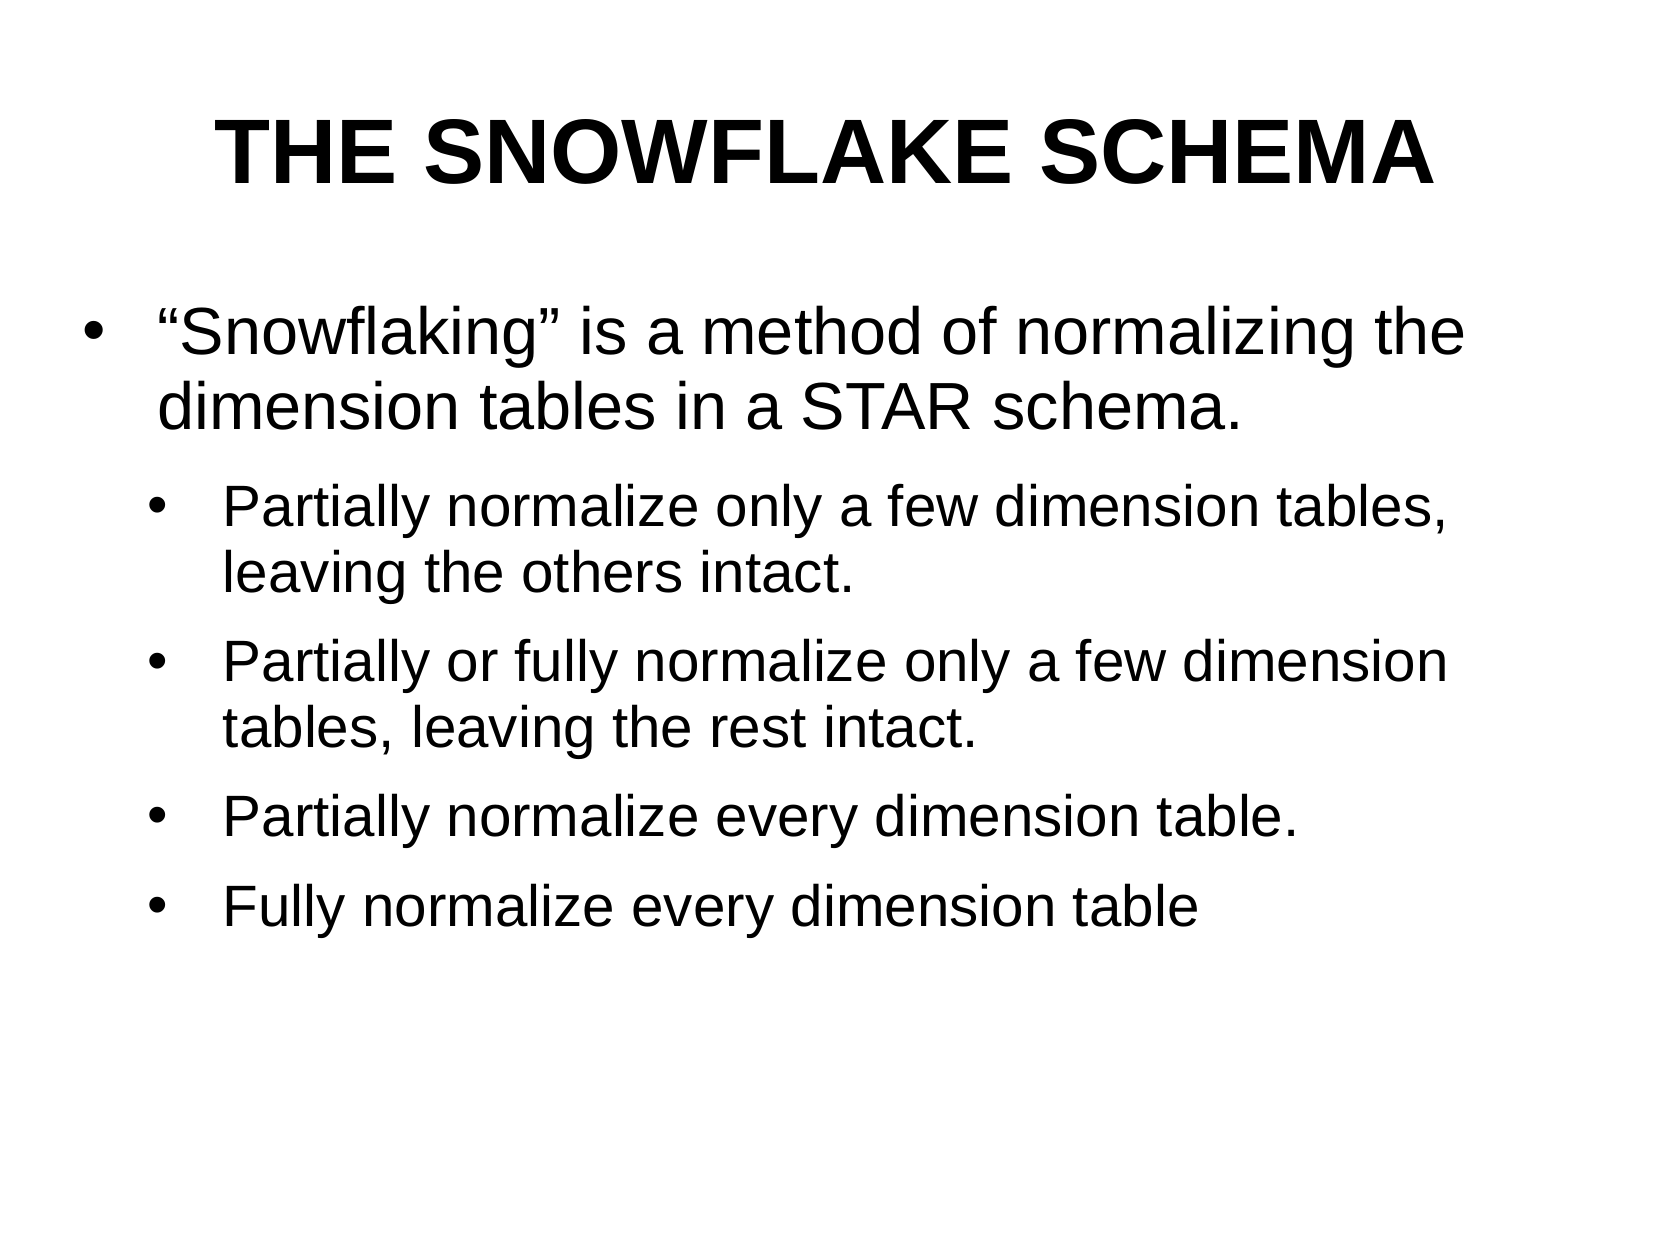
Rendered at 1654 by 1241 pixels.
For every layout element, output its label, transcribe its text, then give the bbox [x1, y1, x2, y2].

text_box THE SNOWFLAKE SCHEMA [82, 49, 1571, 257]
text_box “Snowflaking” is a method of normalizing the dimension tables in a STAR schema. Partially normalize only a few dimension tables, leaving the others intact. Partially or fully normalize only a few dimension tables, leaving the rest intact. Partially normalize every dimension table. Fully normalize every dimension table [82, 290, 1624, 1010]
